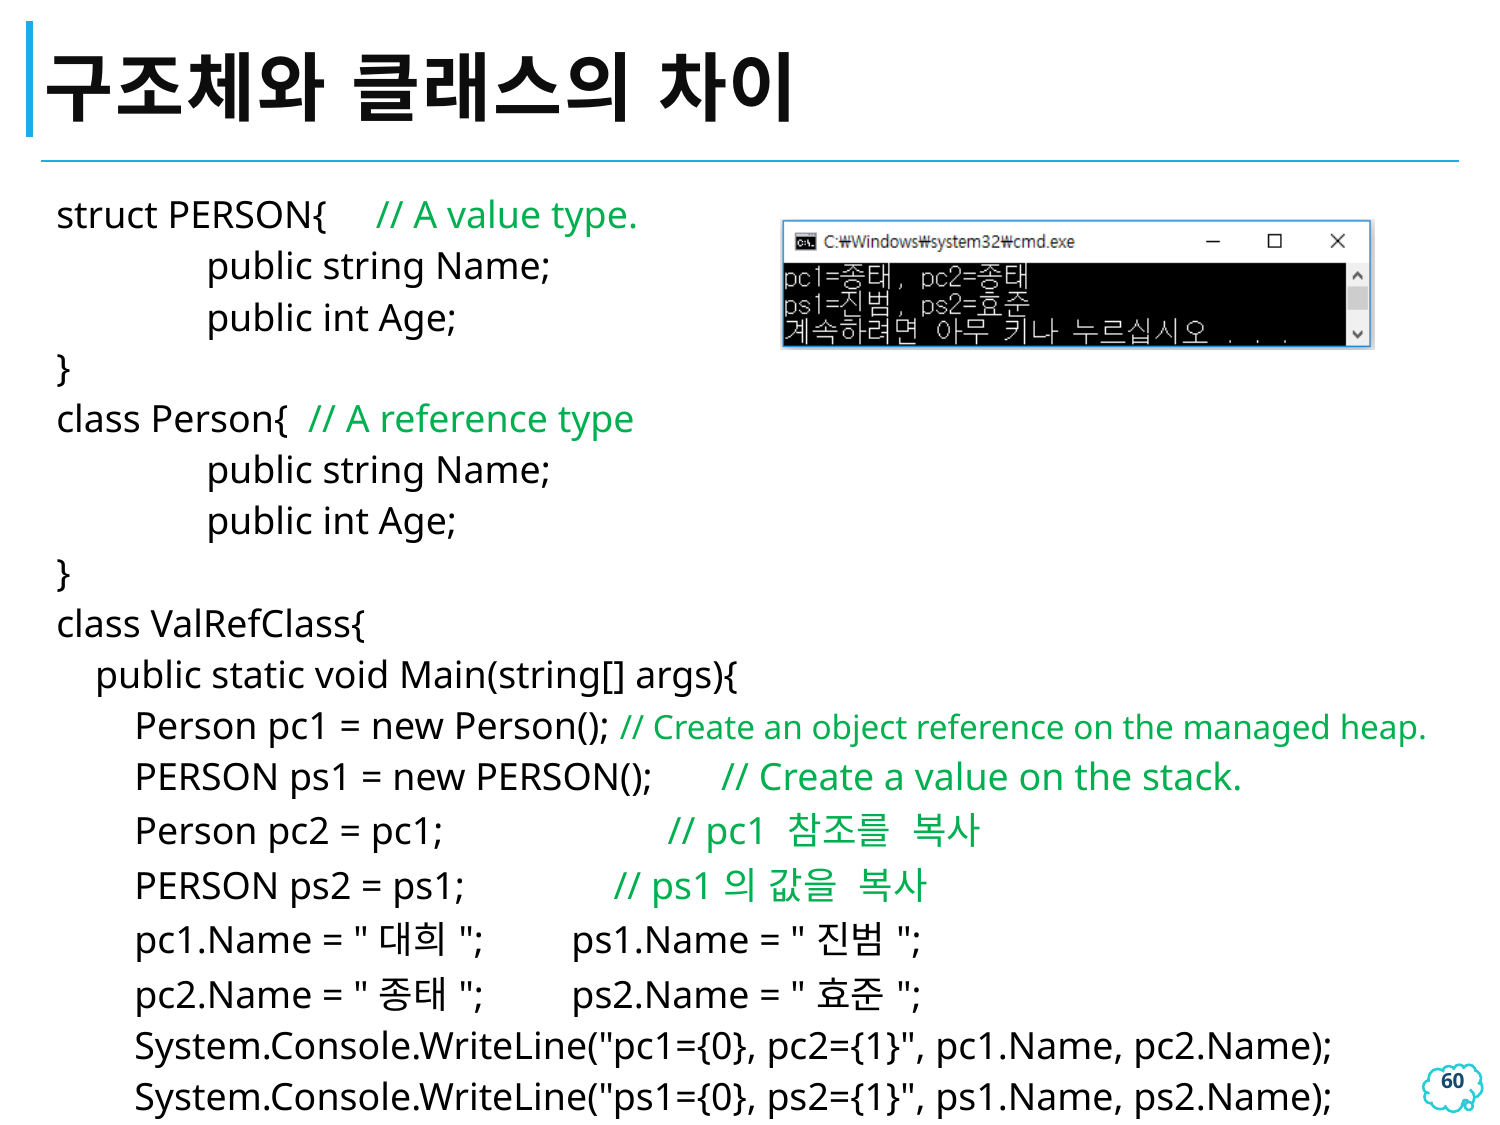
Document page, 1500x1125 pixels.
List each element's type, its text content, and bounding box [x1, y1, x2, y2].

title 구조체와 클래스의 차이 [29, 21, 1226, 138]
picture [780, 219, 1375, 350]
slide_number 59 [1459, 1059, 1480, 1111]
table_header struct PERSON{ // A value type. public string Name; public int Age; } class Person{ // A reference type public string Name; public int Age; } class ValRefClass{ public static void Main(string[] args){ Person pc1 = new Person(); // Create an object reference on the managed heap. PERSON ps1 = new PERSON(); // Create a value on the stack. Person pc2 = pc1; // pc1 참조를 복사 PERSON ps2 = ps1; // ps1의 값을 복사 pc1.Name = "대희"; ps1.Name = "진범"; pc2.Name = "종태"; ps2.Name = "효준"; System.Console.WriteLine("pc1={0}, pc2={1}", pc1.Name, pc2.Name); System.Console.WriteLine("ps1={0}, ps2={1}", ps1.Name, ps2.Name); } } [41, 162, 1459, 1125]
